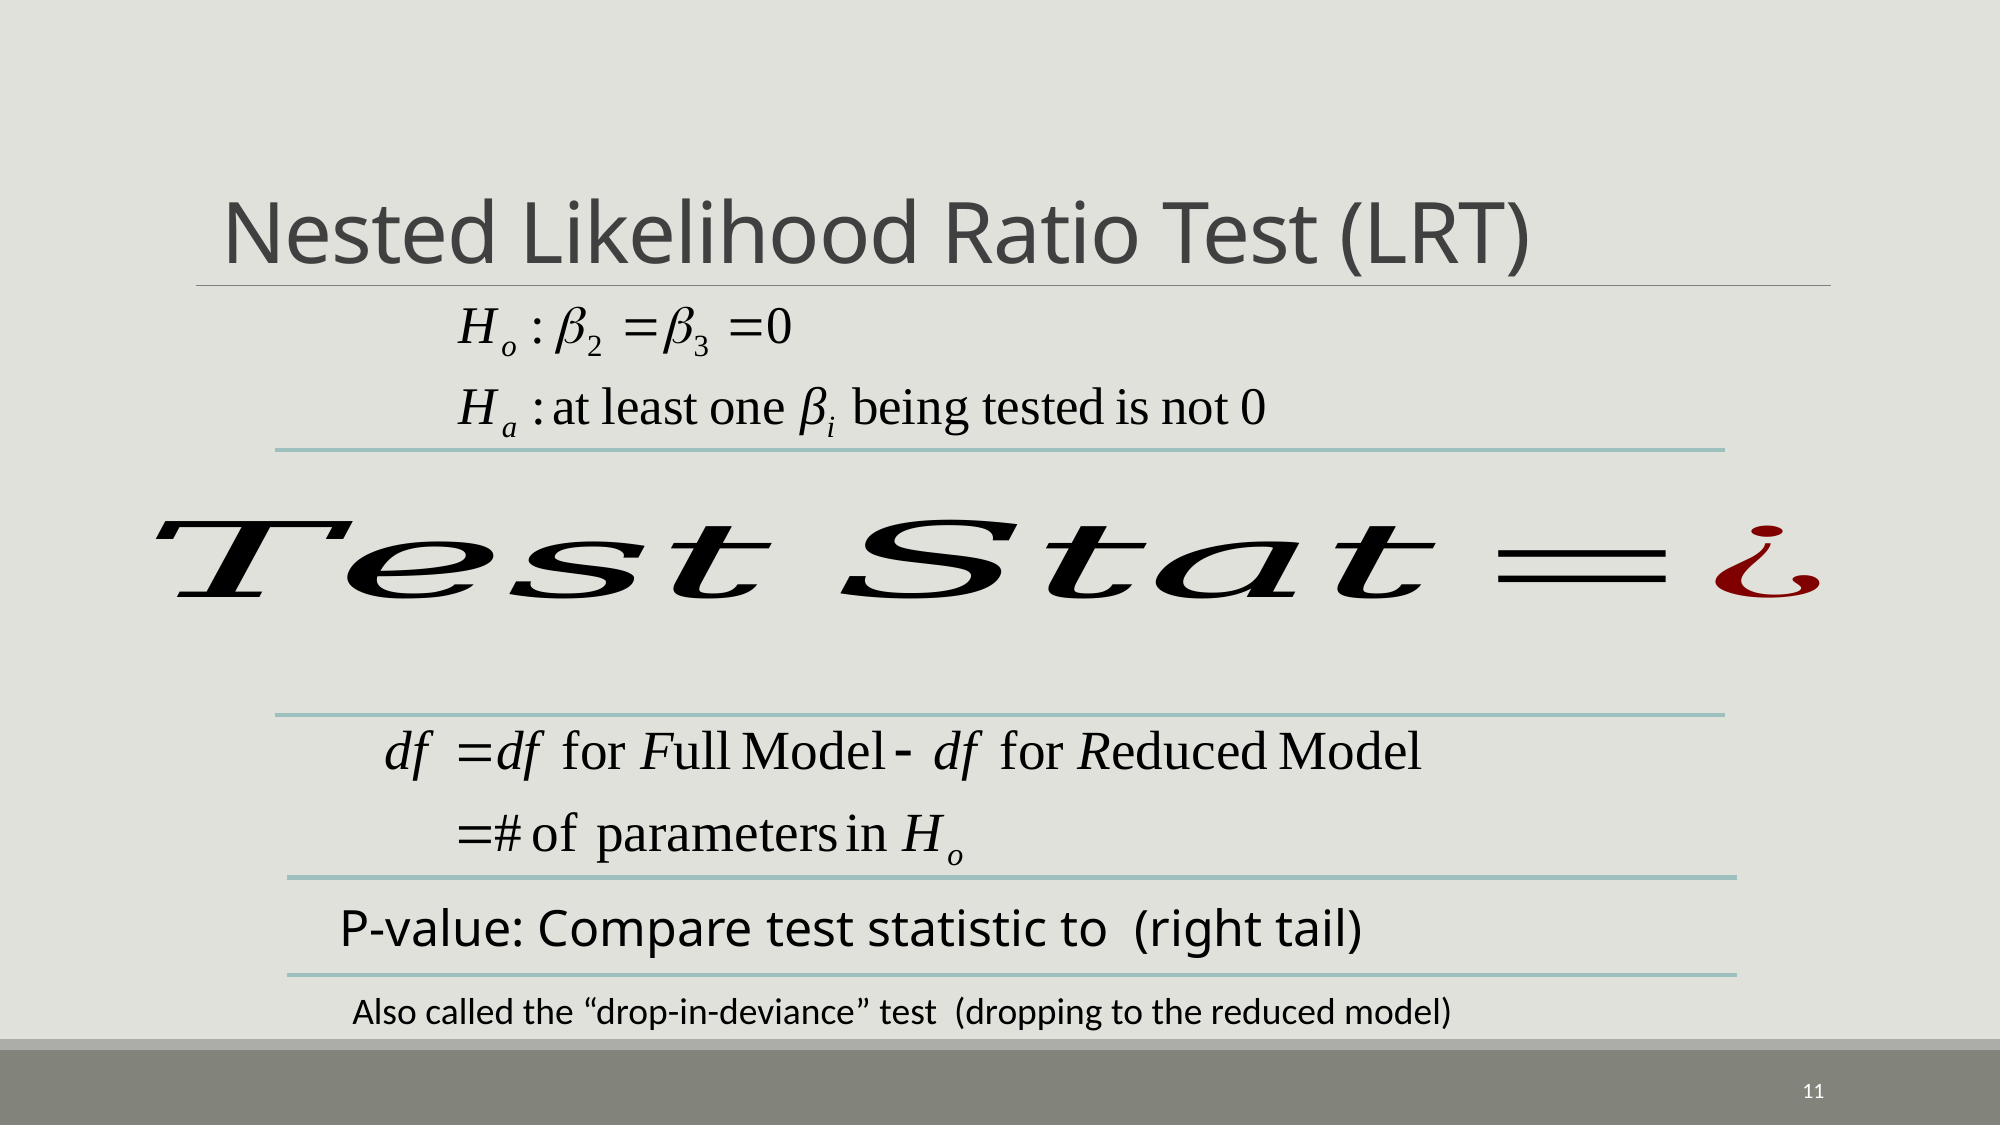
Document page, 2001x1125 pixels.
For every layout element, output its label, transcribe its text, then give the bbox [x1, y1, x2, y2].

text_box Also called the “drop-in-deviance” test (dropping to the reduced model) [337, 983, 1469, 1040]
slide_number 11 [1624, 1059, 1840, 1120]
title Nested Likelihood Ratio Test (LRT) [206, 100, 1556, 289]
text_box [376, 725, 1430, 874]
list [448, 290, 1275, 446]
